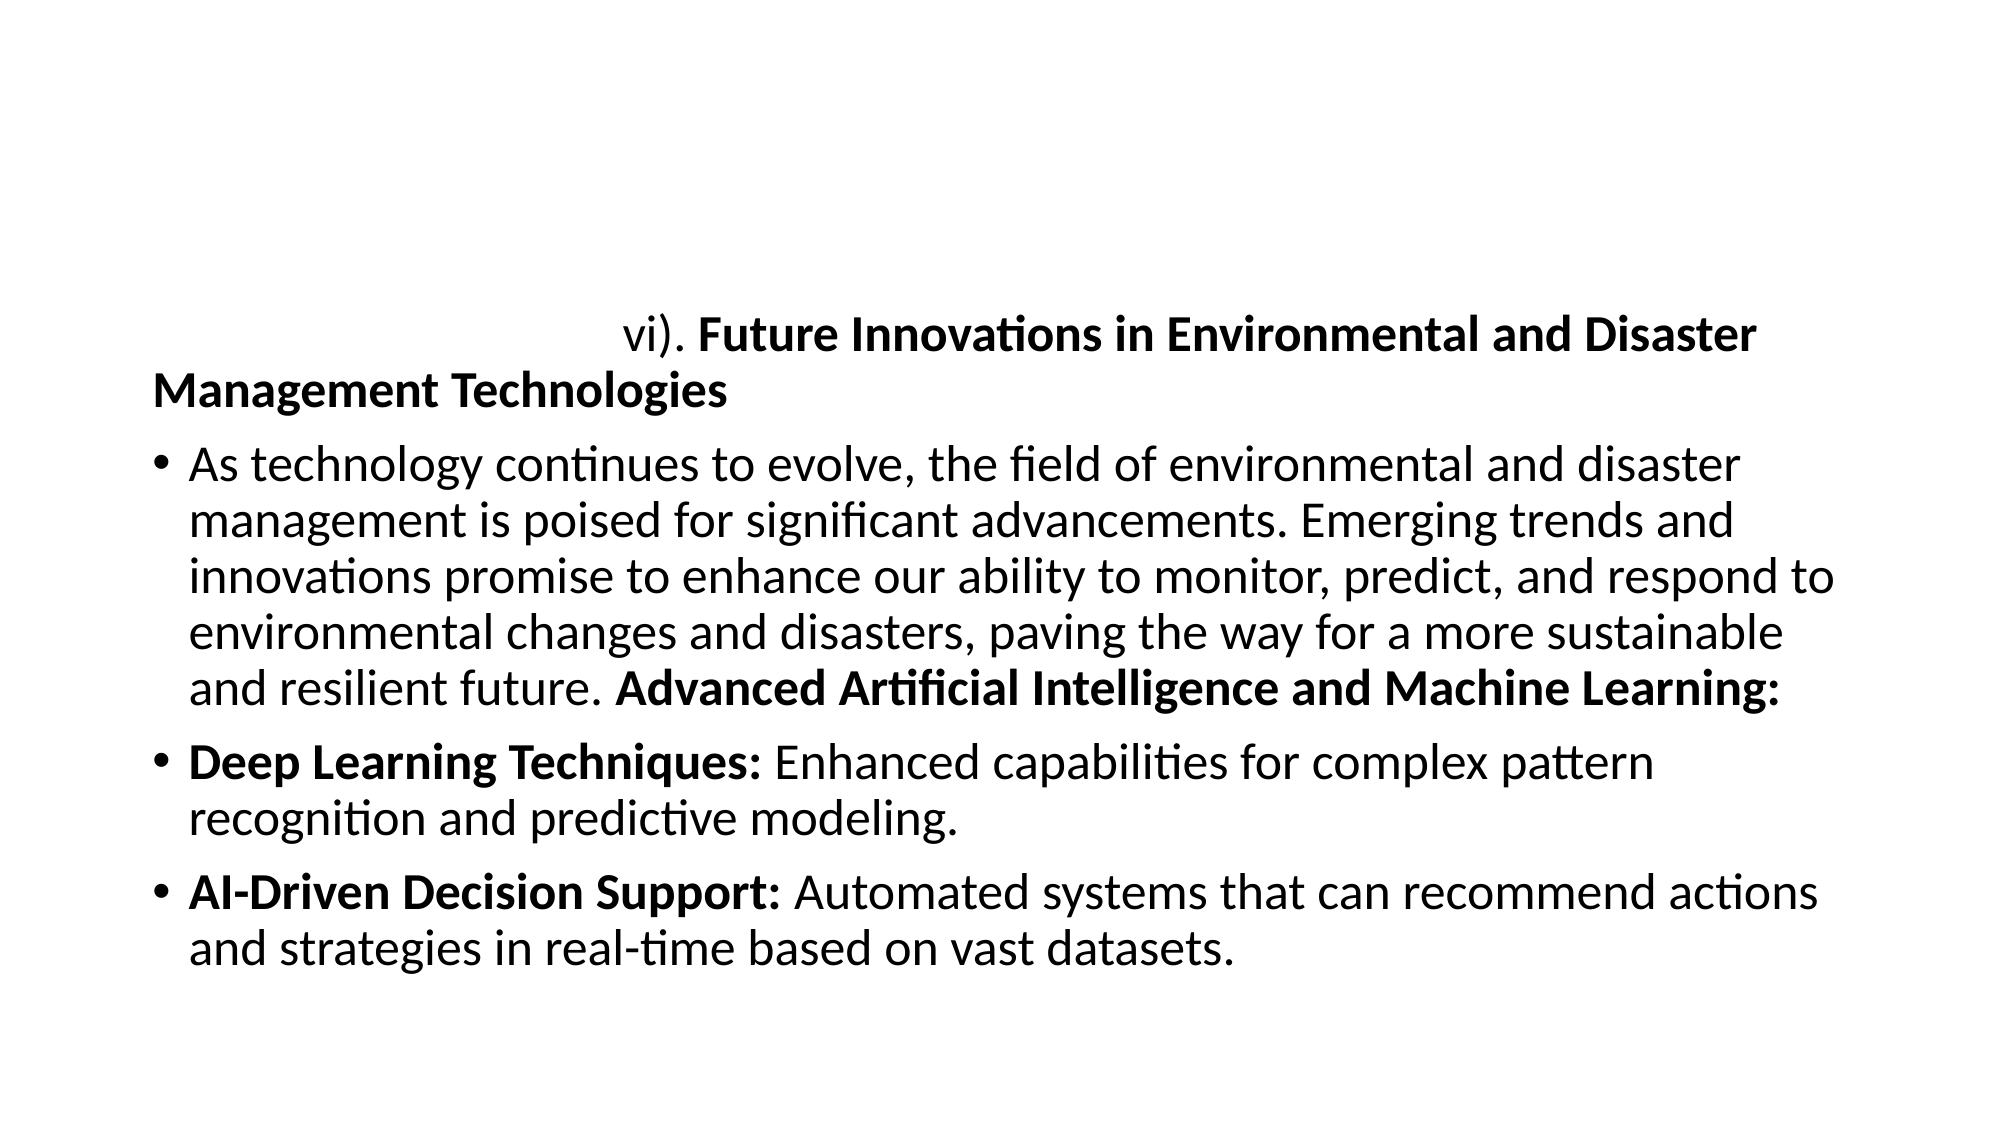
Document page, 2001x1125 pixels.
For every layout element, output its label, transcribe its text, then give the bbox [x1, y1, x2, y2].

list vi). Future Innovations in Environmental and Disaster Management Technologies As technology continues to evolve, the field of environmental and disaster management is poised for significant advancements. Emerging trends and innovations promise to enhance our ability to monitor, predict, and respond to environmental changes and disasters, paving the way for a more sustainable and resilient future. Advanced Artificial Intelligence and Machine Learning: Deep Learning Techniques: Enhanced capabilities for complex pattern recognition and predictive modeling. AI-Driven Decision Support: Automated systems that can recommend actions and strategies in real-time based on vast datasets. [137, 299, 1863, 1014]
